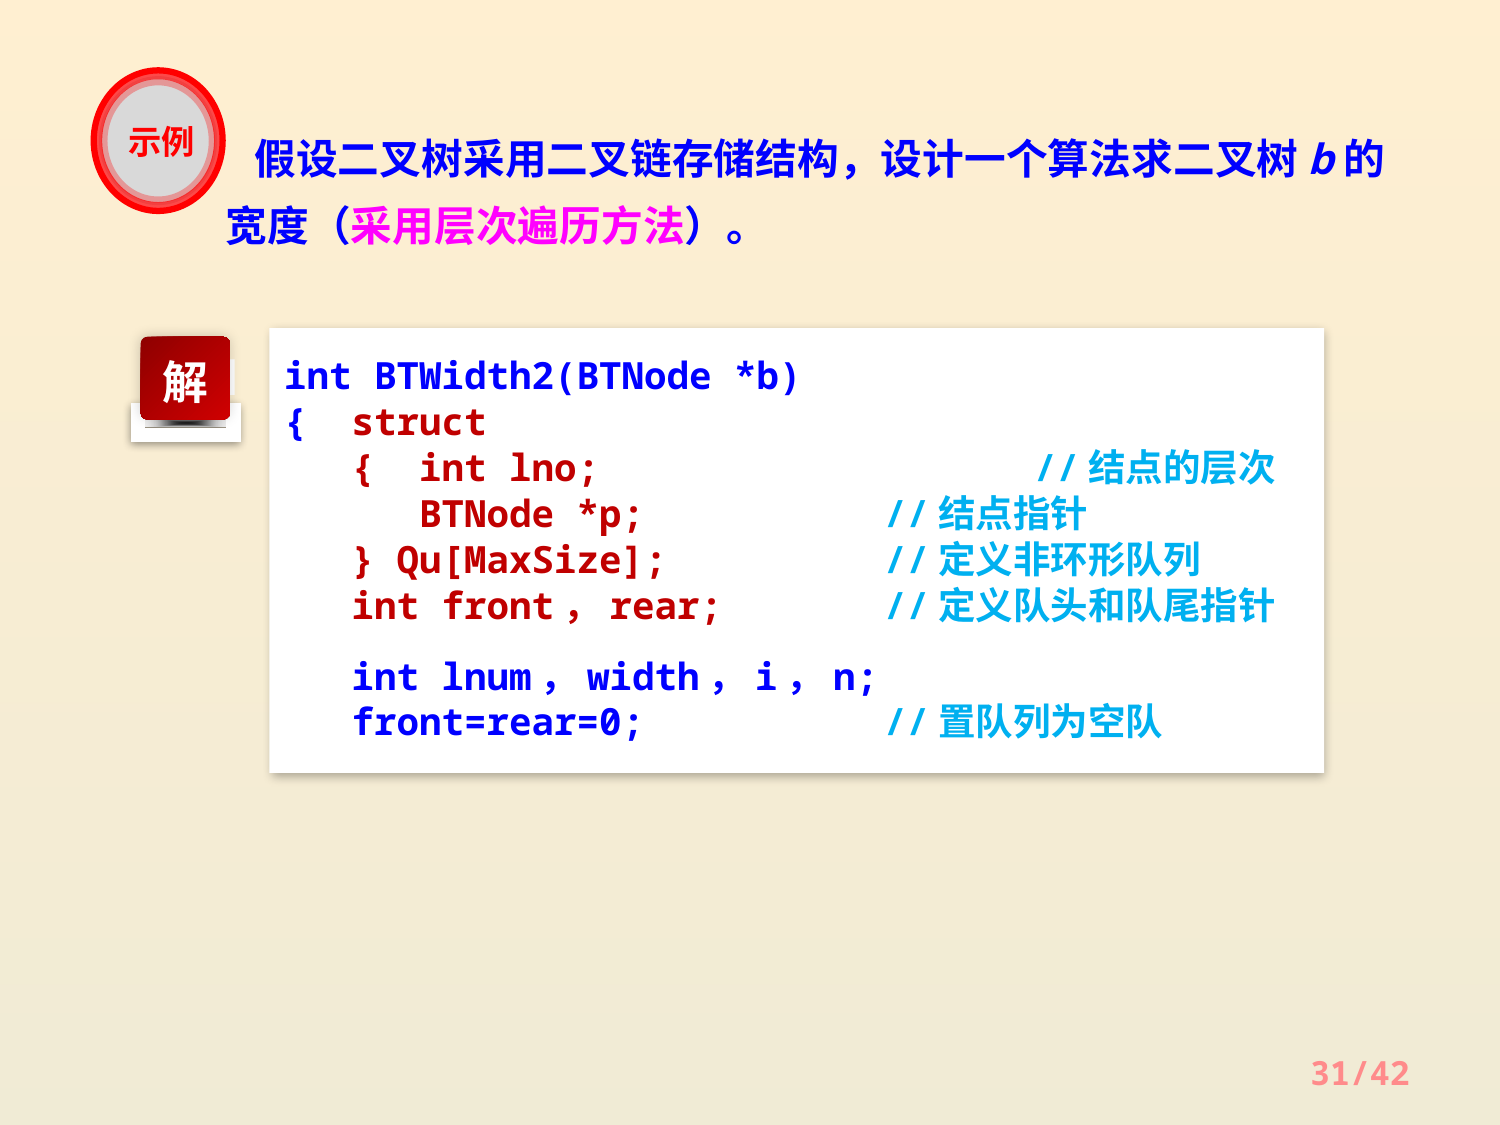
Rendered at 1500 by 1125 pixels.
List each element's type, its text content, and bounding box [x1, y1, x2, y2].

text_box int BTWidth2(BTNode *b) { struct { int lno; //结点的层次 BTNode *p; //结点指针 } Qu[MaxSize]; //定义非环形队列 int front，rear; //定义队头和队尾指针 int lnum，width，i，n; front=rear=0; //置队列为空队 [269, 327, 1325, 774]
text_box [93, 70, 223, 212]
slide_number 31/42 [1074, 1042, 1425, 1103]
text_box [140, 331, 260, 428]
text_box 假设二叉树采用二叉链存储结构，设计一个算法求二叉树b的宽度（采用层次遍历方法）。 [210, 109, 1430, 258]
